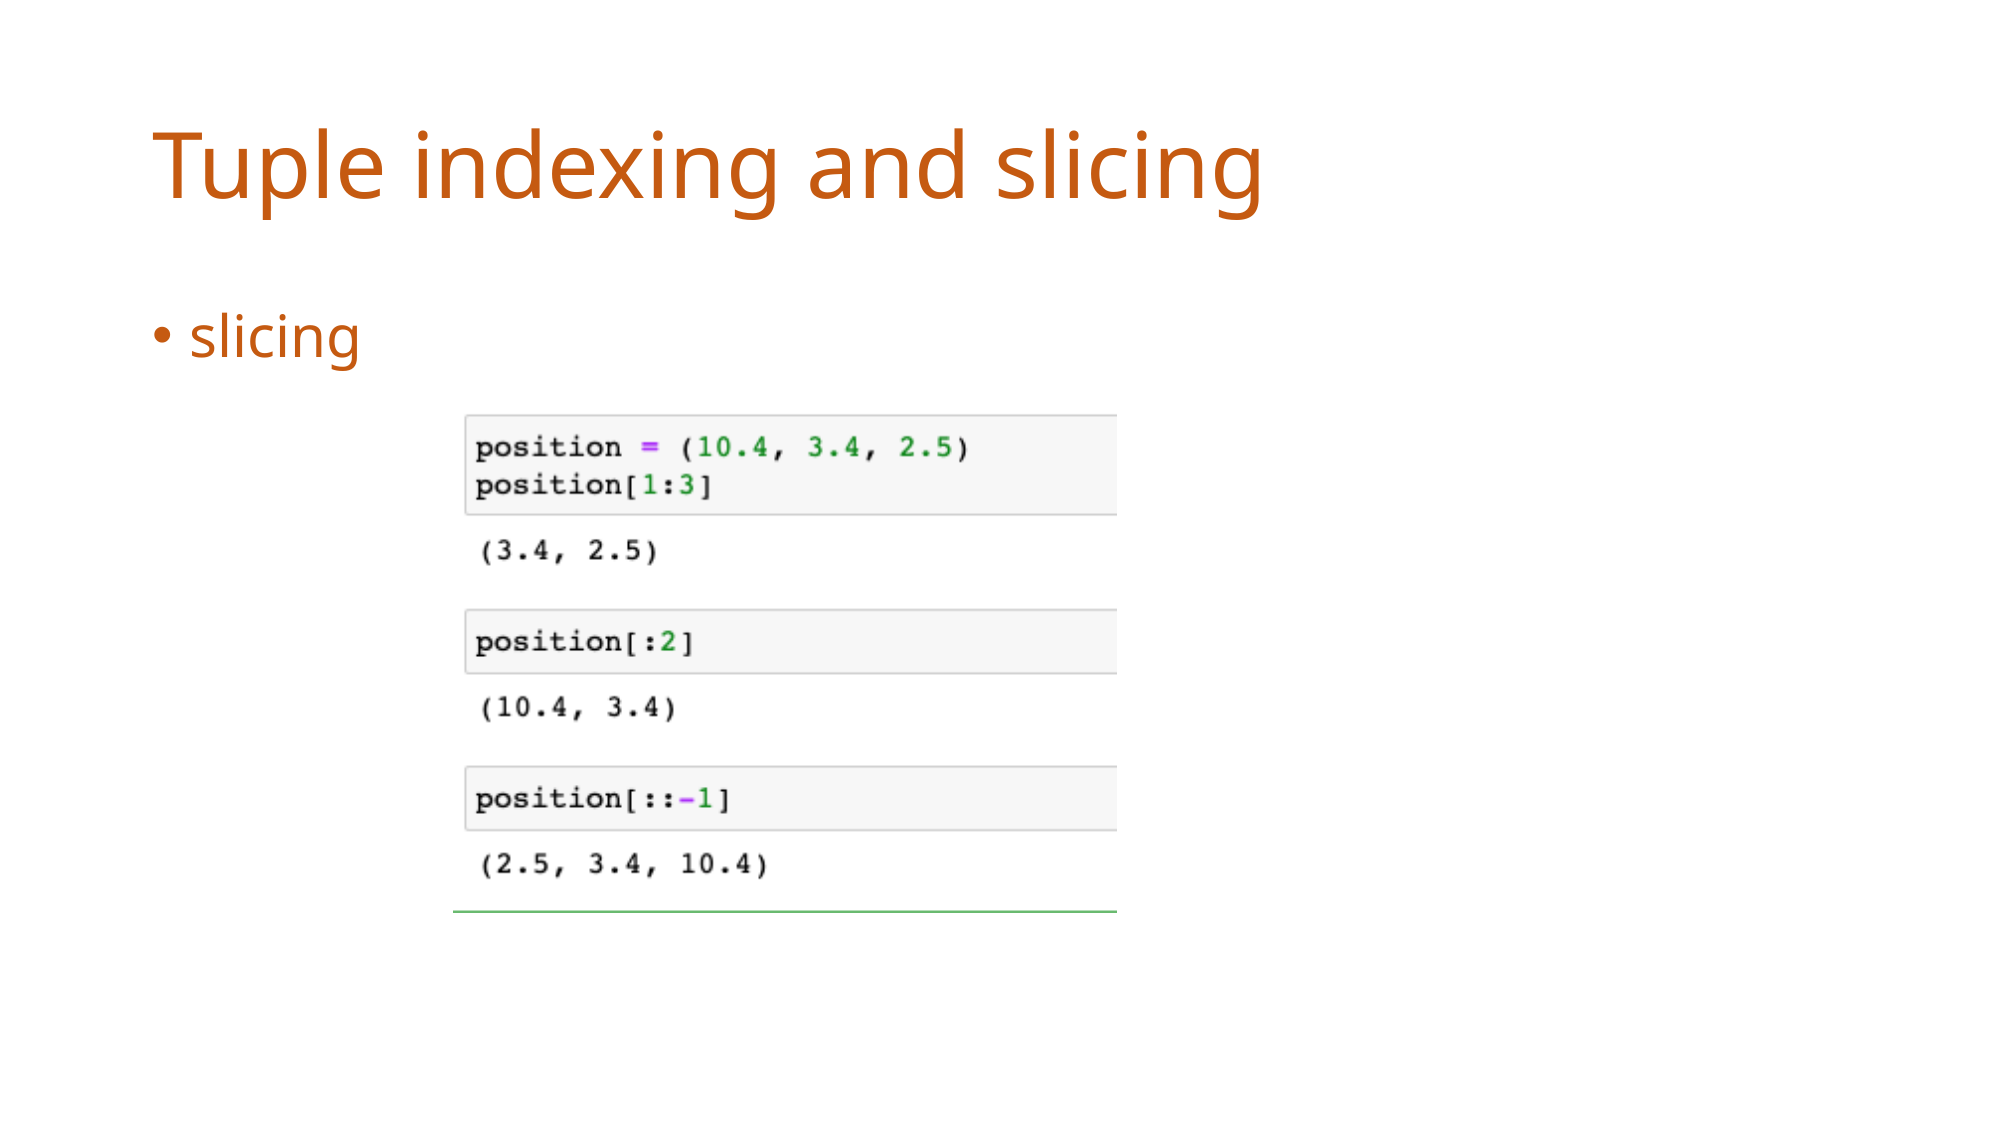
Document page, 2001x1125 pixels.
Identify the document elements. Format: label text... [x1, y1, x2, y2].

picture [453, 399, 1117, 913]
title Tuple indexing and slicing [137, 59, 1863, 278]
list slicing [137, 299, 1863, 1085]
